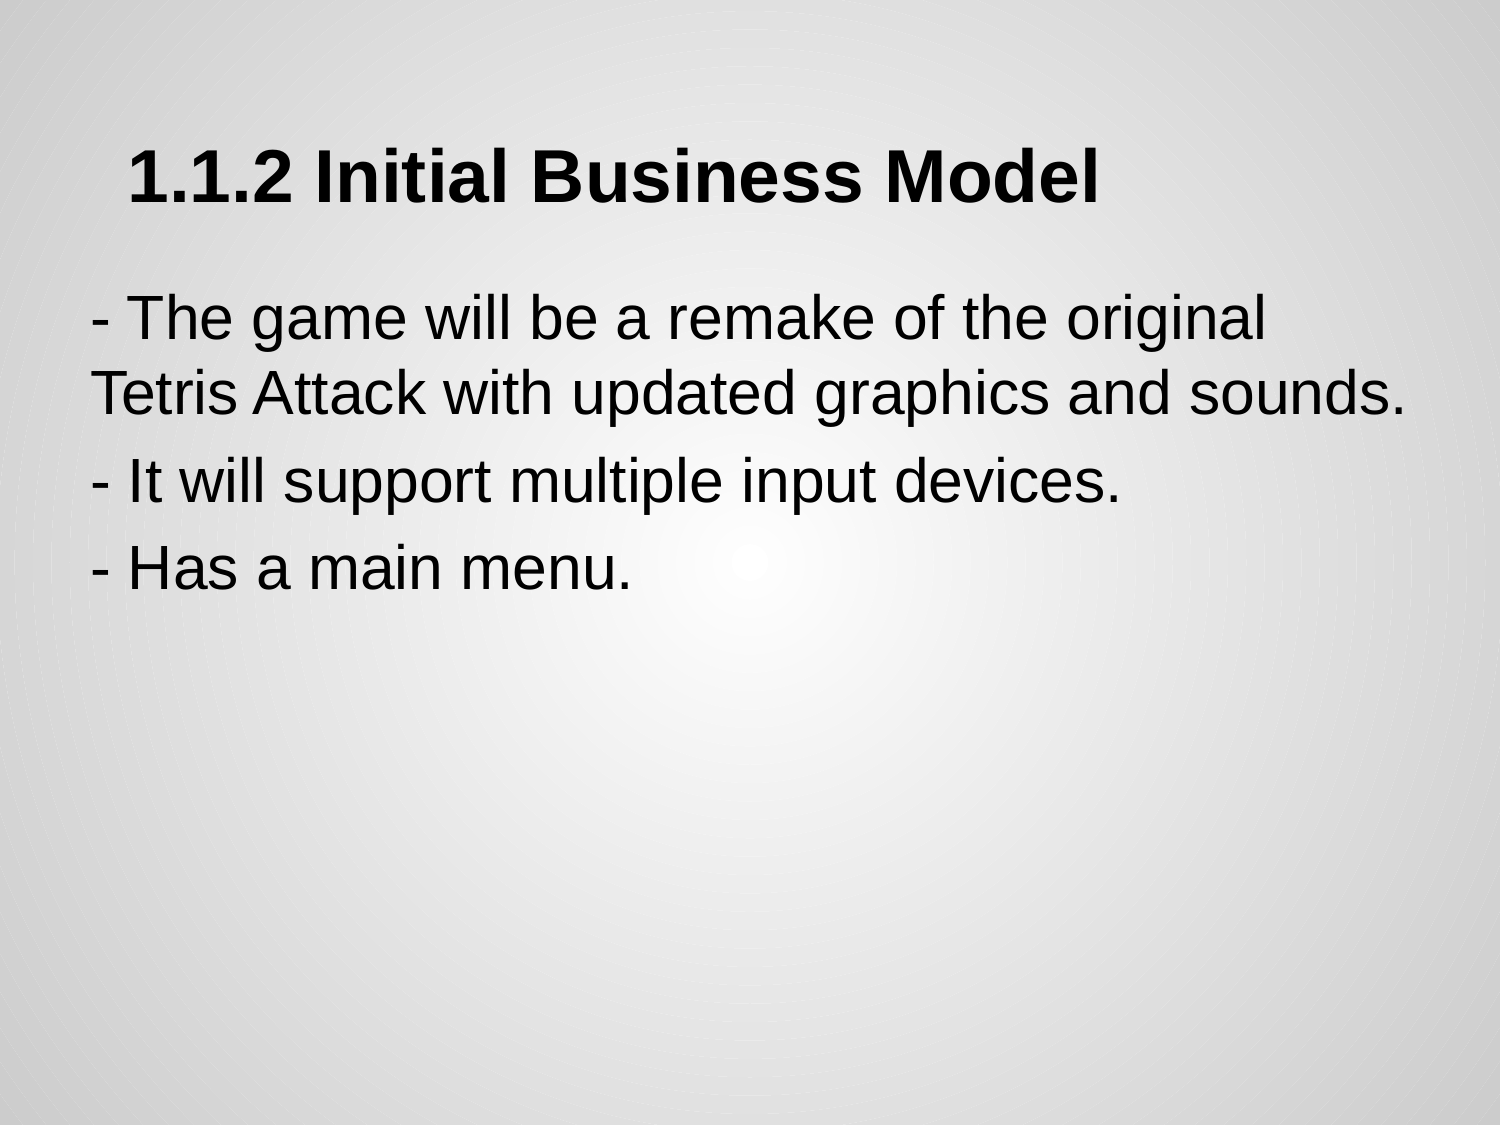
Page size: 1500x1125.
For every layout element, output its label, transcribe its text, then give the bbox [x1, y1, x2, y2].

title 1.1.2 Initial Business Model [75, 14, 1425, 233]
list - The game will be a remake of the original Tetris Attack with updated graphics and sounds. - It will support multiple input devices. - Has a main menu. [75, 262, 1425, 931]
